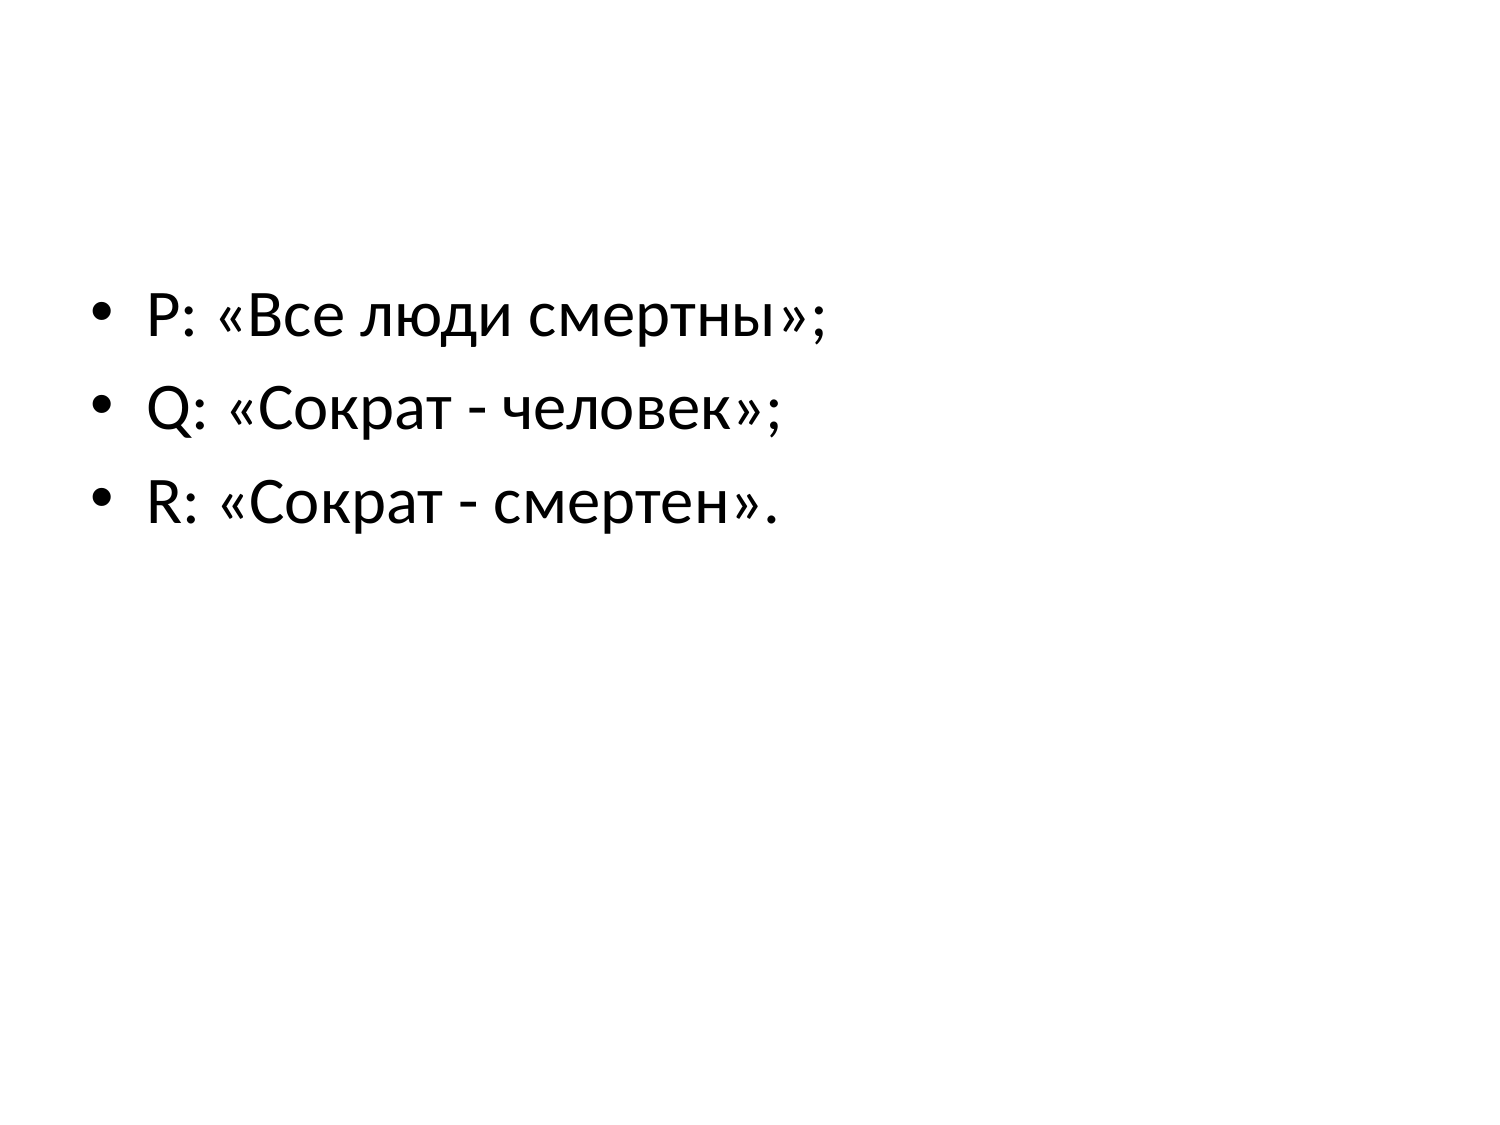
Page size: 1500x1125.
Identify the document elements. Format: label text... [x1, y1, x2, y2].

list P: «Все люди смертны»; Q: «Сократ - человек»; R: «Сократ - смертен». [75, 262, 1425, 1005]
